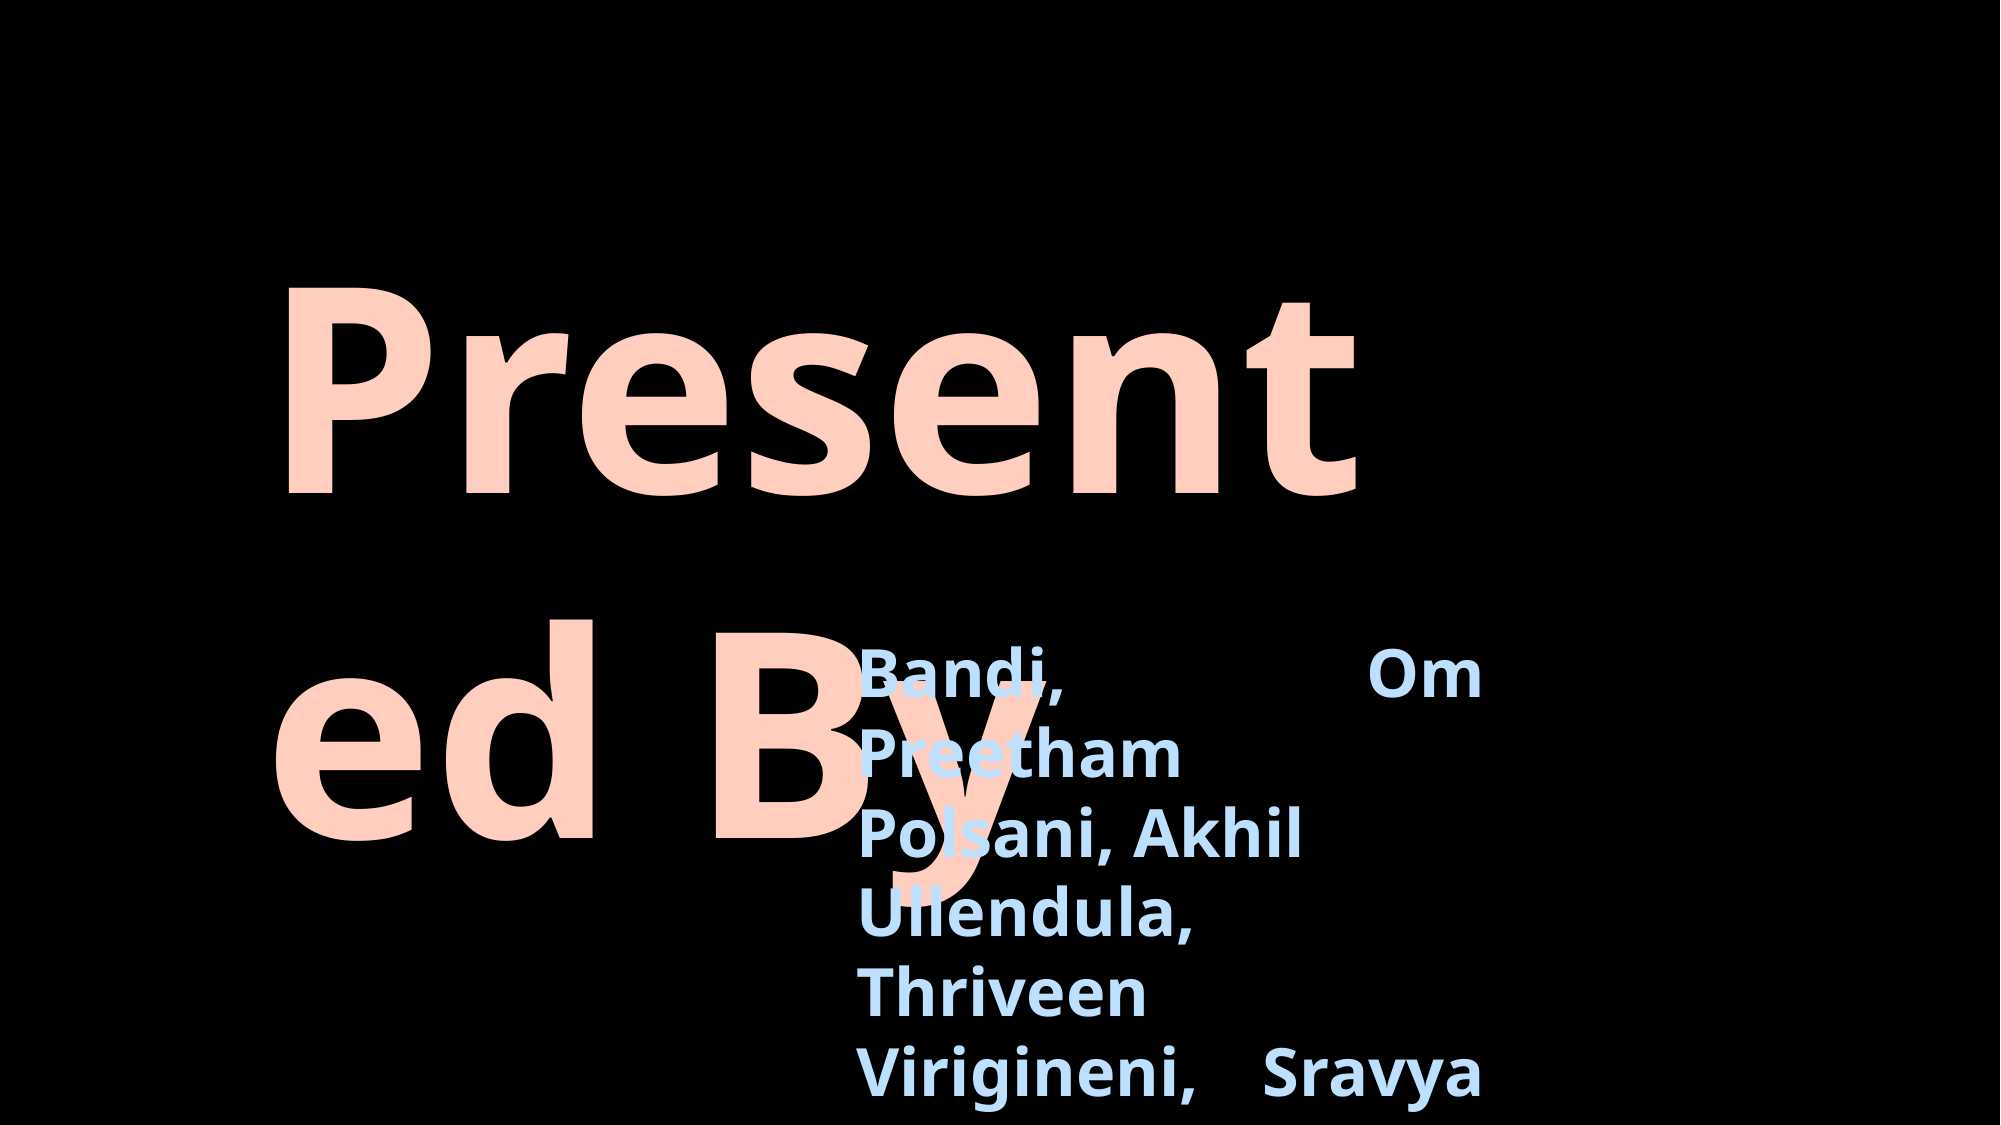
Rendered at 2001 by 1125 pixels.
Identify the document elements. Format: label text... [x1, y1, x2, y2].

text_box Bandi, Om Preetham Polsani, Akhil Ullendula, Thriveen Virigineni, Sravya Sri [841, 623, 1500, 1125]
text_box Presented By [248, 198, 1434, 954]
